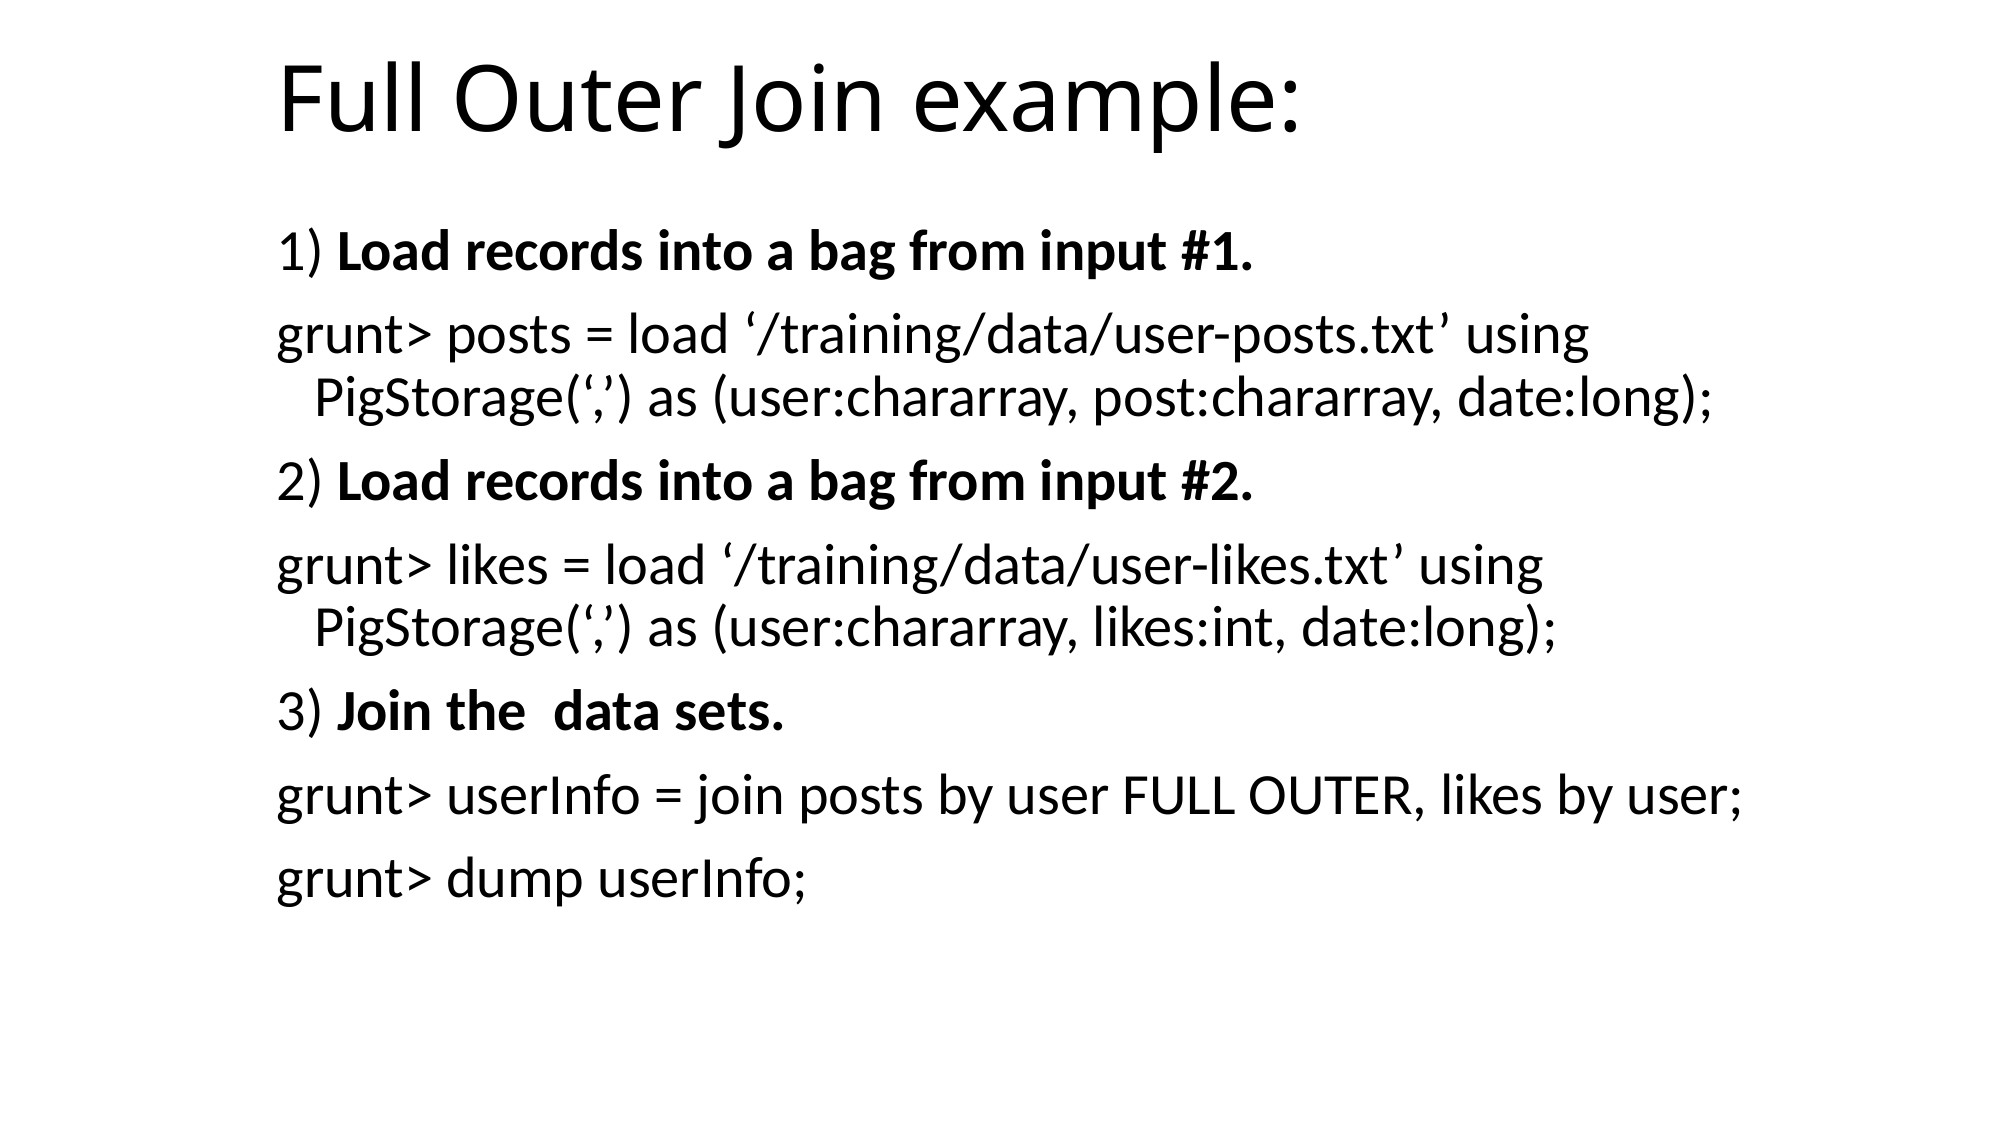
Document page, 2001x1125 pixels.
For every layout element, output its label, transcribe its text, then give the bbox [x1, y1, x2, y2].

title Full Outer Join example: [261, 29, 1867, 175]
list 1) Load records into a bag from input #1. grunt> posts = load ‘/training/data/user-posts.txt’ using PigStorage(‘,’) as (user:chararray, post:chararray, date:long); 2) Load records into a bag from input #2. grunt> likes = load ‘/training/data/user-likes.txt’ using PigStorage(‘,’) as (user:chararray, likes:int, date:long); 3) Join the data sets. grunt> userInfo = join posts by user FULL OUTER, likes by user; grunt> dump userInfo; [261, 212, 1867, 1088]
